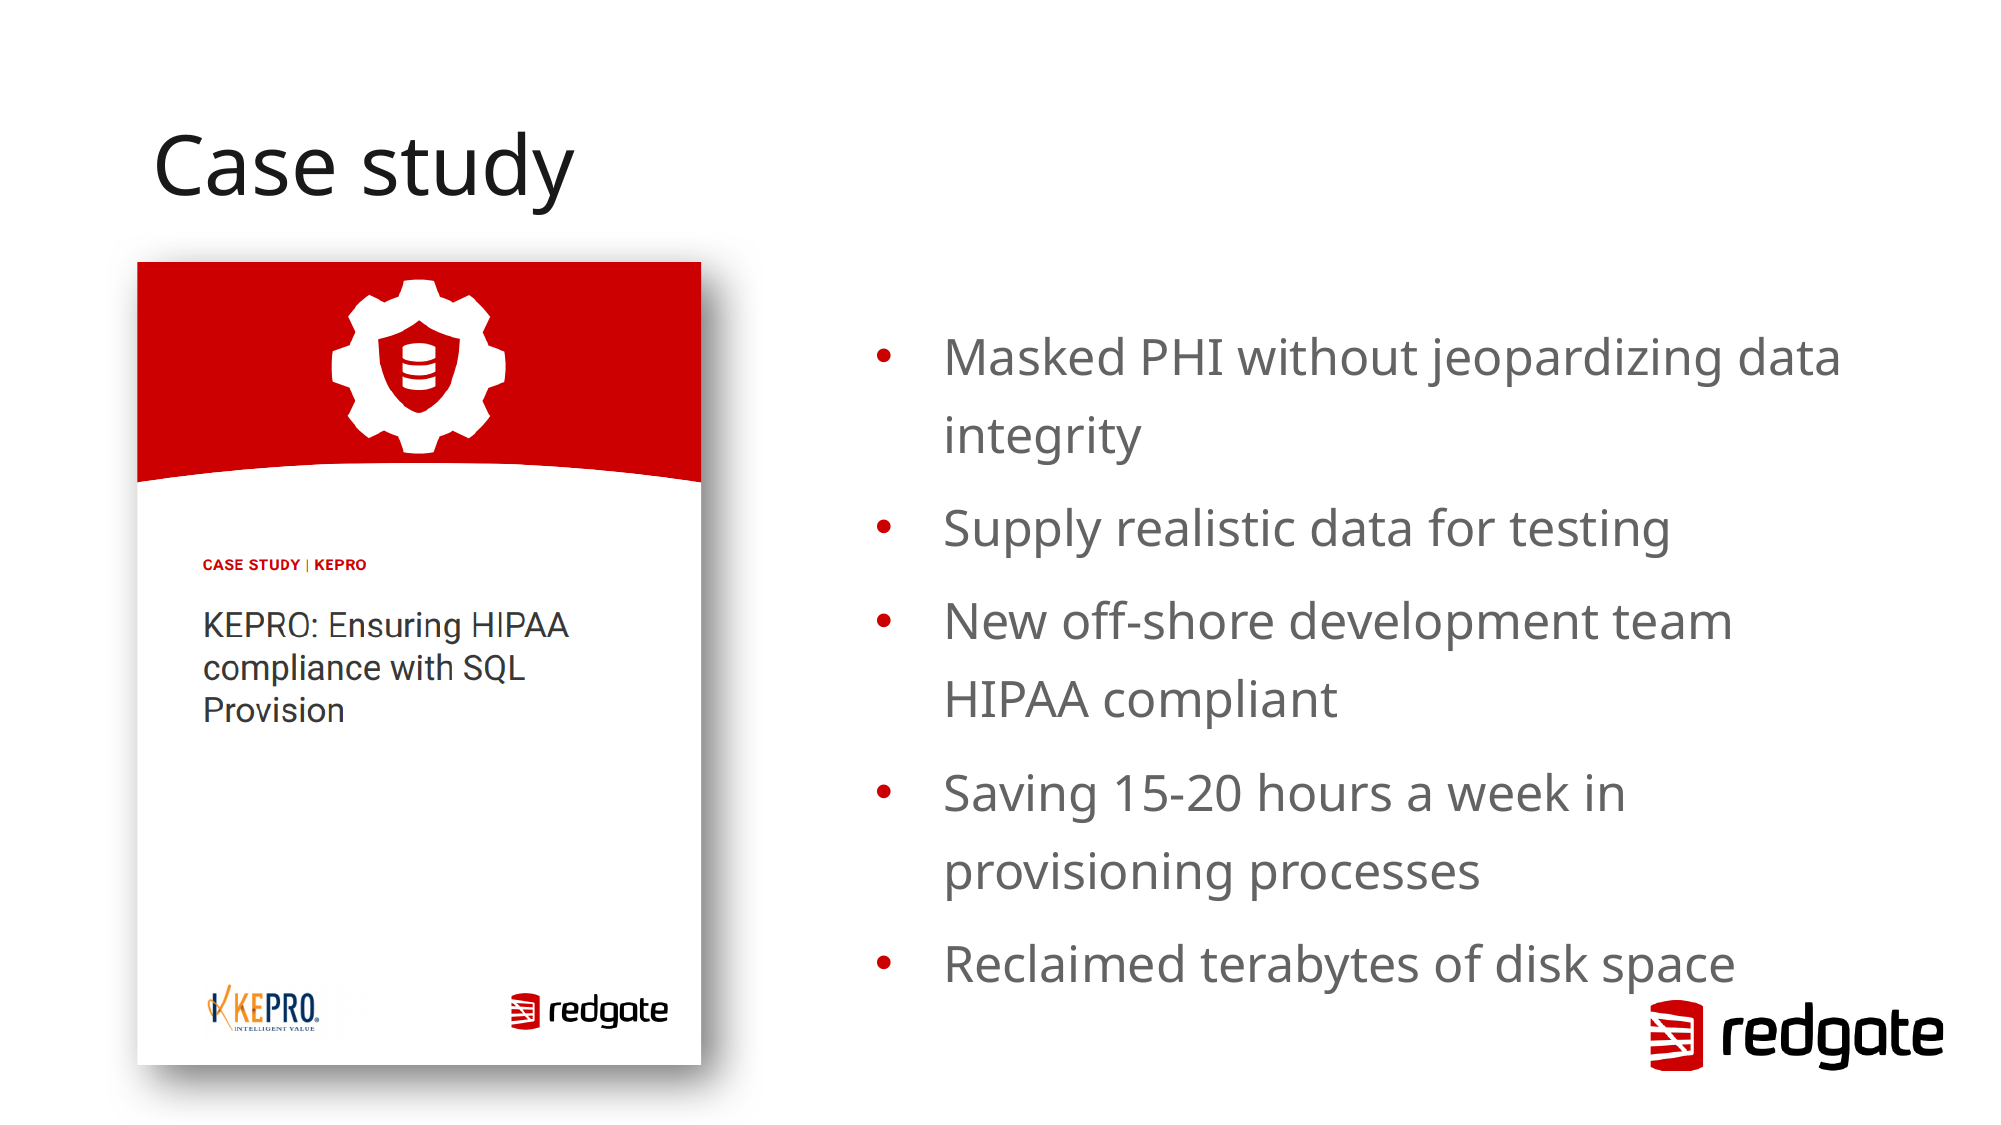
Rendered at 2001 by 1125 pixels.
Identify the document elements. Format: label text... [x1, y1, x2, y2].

list Masked PHI without jeopardizing data integrity Supply realistic data for testing New off-shore development team HIPAA compliant Saving 15-20 hours a week in provisioning processes Reclaimed terabytes of disk space [859, 299, 1863, 1014]
title Case study [137, 59, 1863, 278]
picture [137, 262, 702, 1066]
